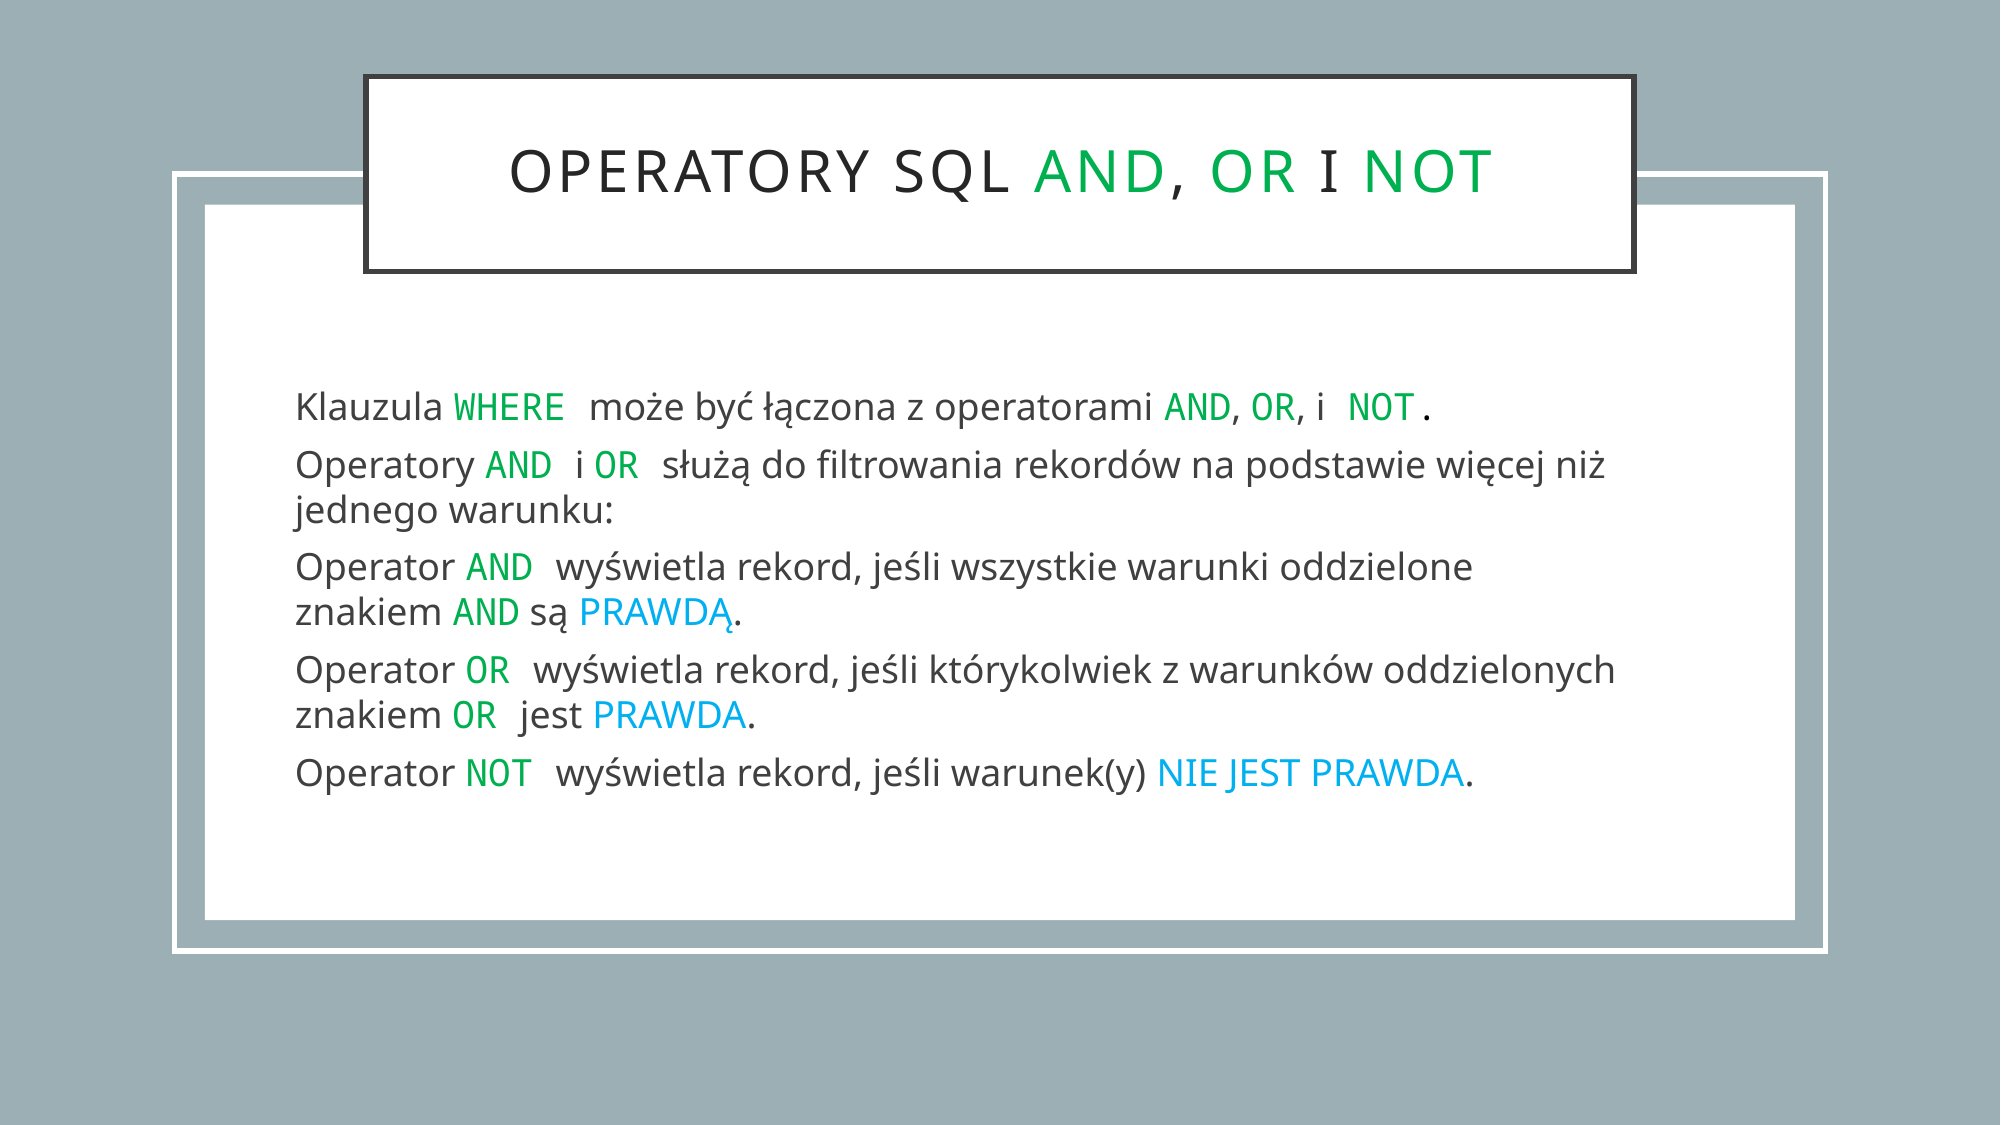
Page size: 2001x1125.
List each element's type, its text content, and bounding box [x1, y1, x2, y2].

text_box [173, 173, 1827, 952]
text_box [0, 0, 2000, 1125]
list Klauzula WHERE może być łączona z operatorami AND, OR, i NOT. Operatory AND i OR służą do filtrowania rekordów na podstawie więcej niż jednego warunku: Operator AND wyświetla rekord, jeśli wszystkie warunki oddzielone znakiem AND są PRAWDĄ. Operator OR wyświetla rekord, jeśli którykolwiek z warunków oddzielonych znakiem OR jest PRAWDA. Operator NOT wyświetla rekord, jeśli warunek(y) NIE JEST PRAWDA. [279, 375, 1721, 849]
title Operatory SQL AND, OR i NOT [363, 74, 1637, 274]
